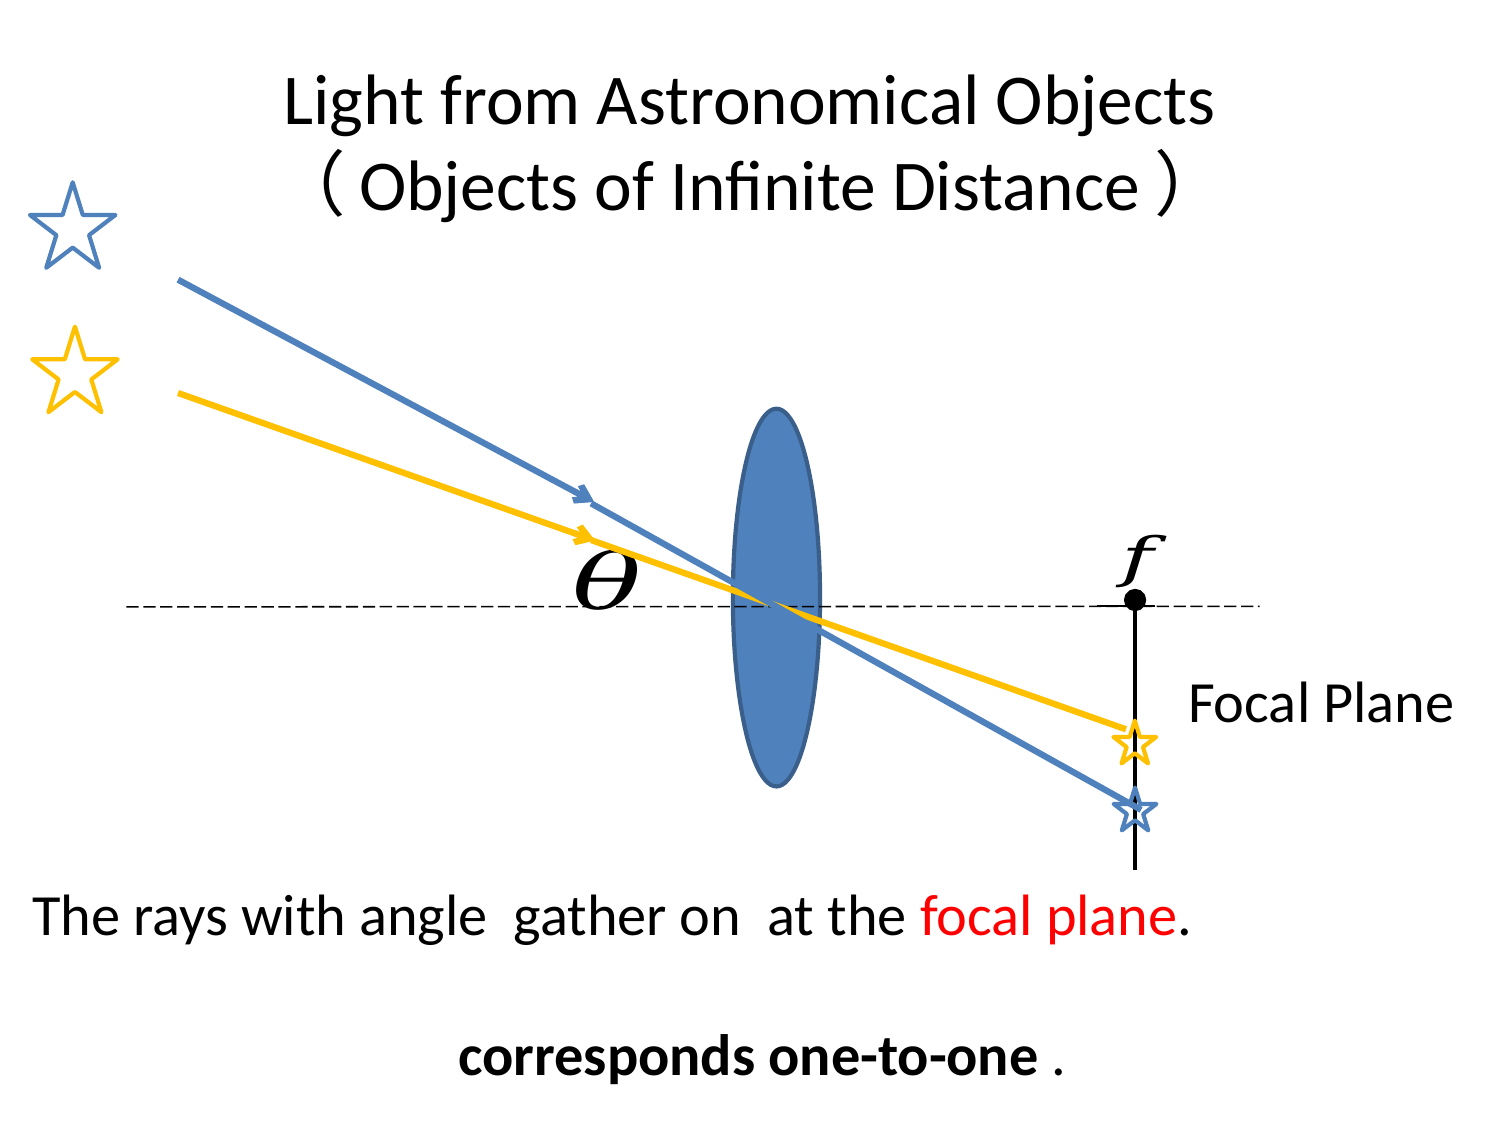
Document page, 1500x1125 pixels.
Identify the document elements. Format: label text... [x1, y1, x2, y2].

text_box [177, 279, 595, 503]
title Light from Astronomical Objects （Objects of Infinite Distance） [75, 45, 1425, 233]
text_box [27, 180, 118, 270]
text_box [590, 503, 1142, 811]
text_box [30, 324, 120, 414]
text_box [126, 392, 1260, 870]
text_box Focal Plane [1264, 656, 1470, 742]
